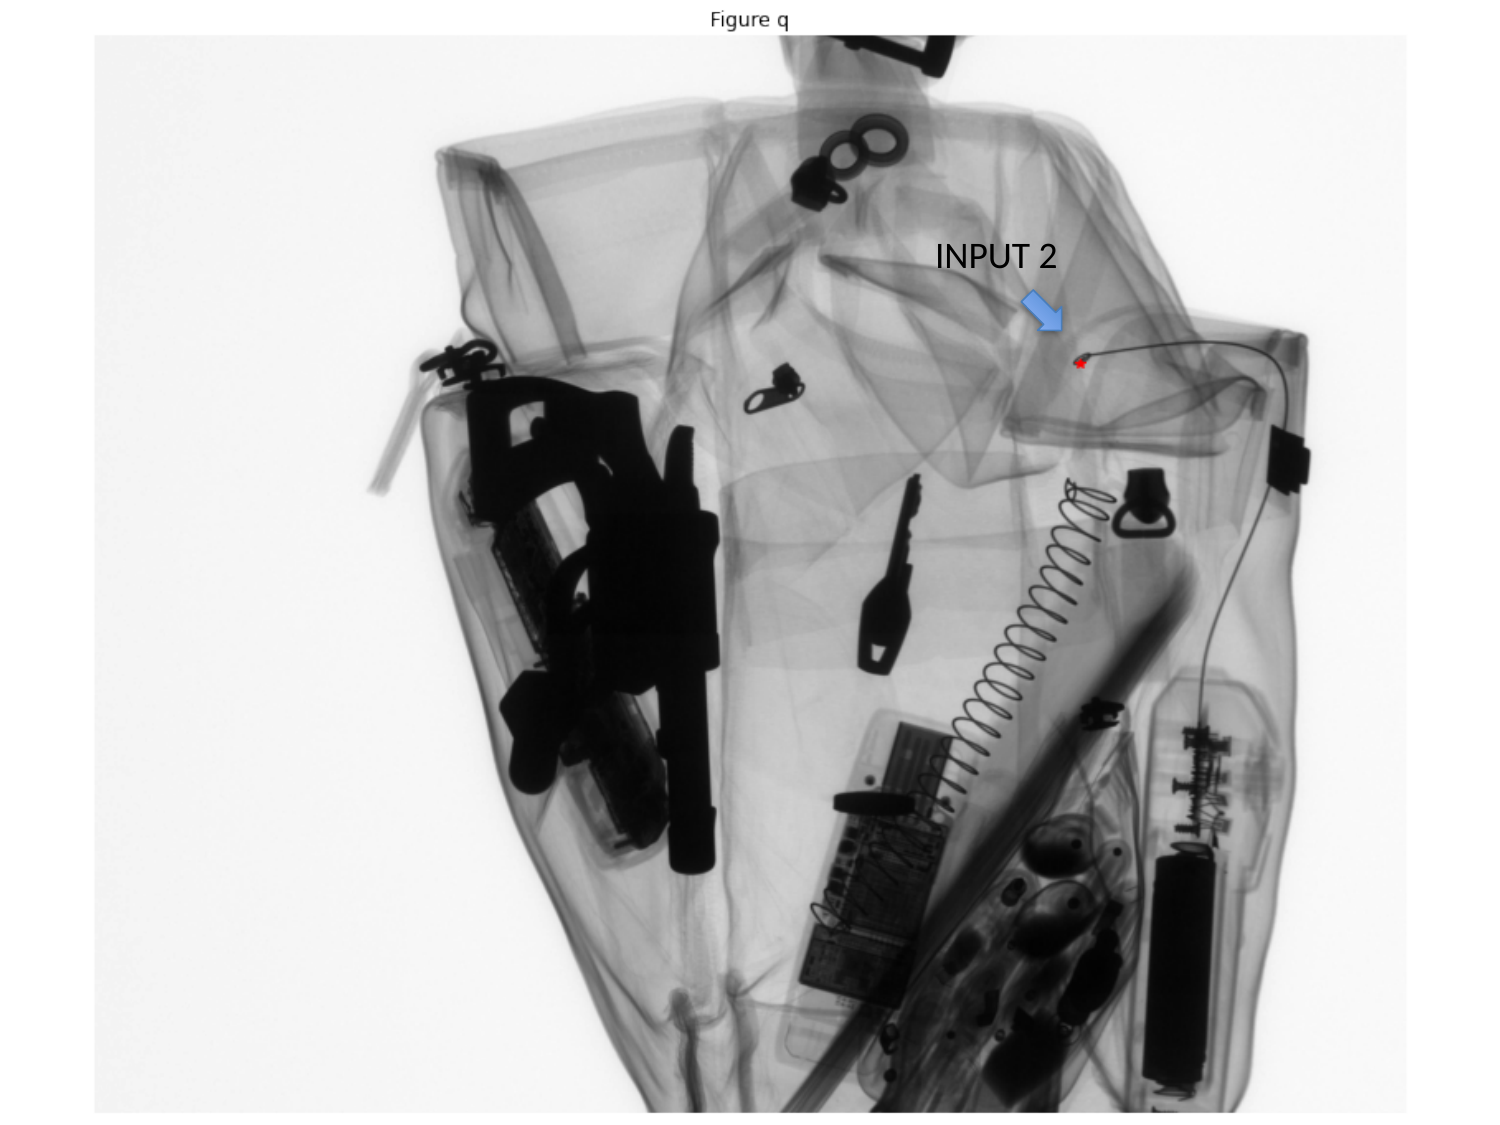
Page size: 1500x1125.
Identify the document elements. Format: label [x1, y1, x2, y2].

picture [83, 0, 1417, 1125]
